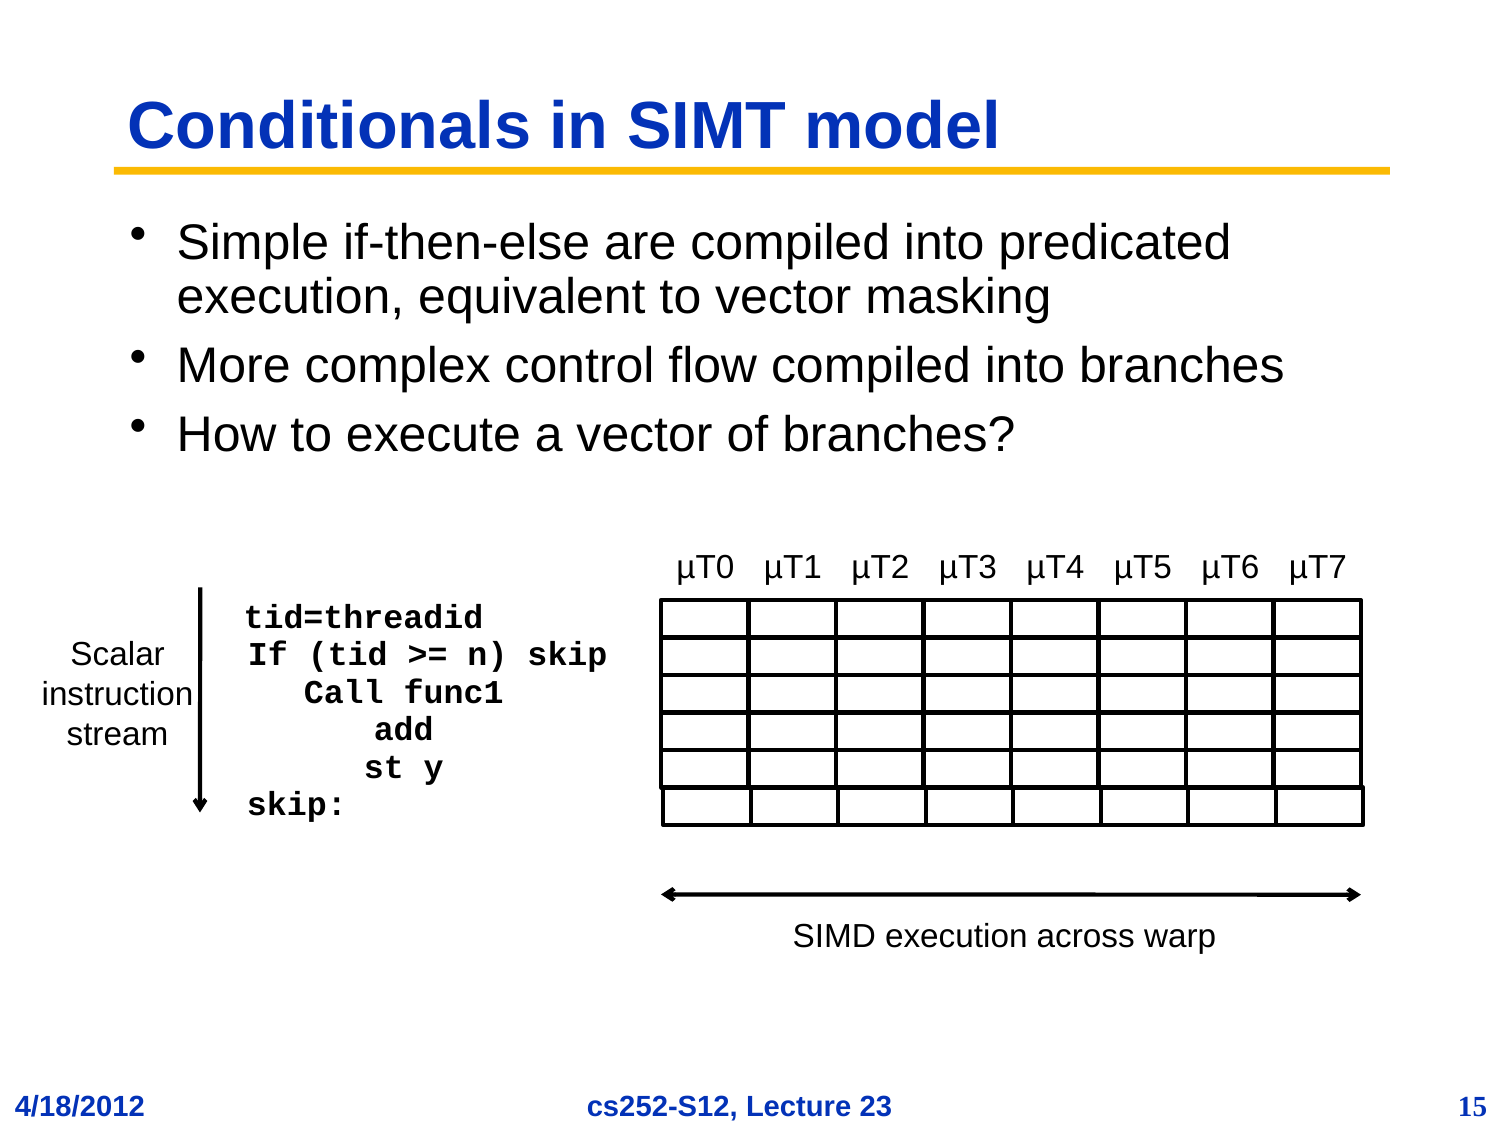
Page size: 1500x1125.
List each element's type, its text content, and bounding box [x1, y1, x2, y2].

text_box [923, 750, 1010, 787]
text_box Scalar instruction stream [12, 624, 223, 760]
text_box µT3 [924, 537, 1011, 593]
text_box [1273, 712, 1361, 750]
text_box [1100, 787, 1188, 825]
text_box st y [348, 737, 459, 793]
text_box [1273, 600, 1361, 637]
text_box µT1 [749, 537, 836, 593]
text_box [923, 675, 1010, 712]
text_box [1010, 675, 1098, 712]
text_box [663, 787, 750, 825]
text_box [835, 675, 923, 712]
text_box µT0 [661, 537, 749, 593]
text_box [923, 637, 1010, 675]
text_box [748, 637, 835, 675]
text_box [1098, 675, 1186, 712]
text_box [925, 787, 1013, 825]
text_box µT4 [1011, 537, 1099, 593]
text_box [835, 637, 923, 675]
text_box [1273, 750, 1361, 787]
text_box [1273, 637, 1361, 675]
text_box µT5 [1099, 537, 1186, 593]
text_box [1188, 787, 1275, 825]
text_box [1013, 787, 1100, 825]
text_box [838, 787, 925, 825]
text_box [1010, 712, 1098, 750]
text_box [923, 712, 1010, 750]
text_box tid=threadid [228, 587, 499, 643]
text_box [1010, 600, 1098, 637]
text_box [661, 712, 748, 750]
text_box [923, 600, 1010, 637]
text_box [1186, 675, 1273, 712]
text_box [1186, 637, 1273, 675]
text_box [748, 675, 835, 712]
text_box add [358, 699, 449, 737]
text_box [748, 712, 835, 750]
text_box skip: [231, 774, 362, 830]
text_box SIMD execution across warp [673, 906, 1336, 962]
text_box [661, 675, 748, 712]
text_box [661, 600, 748, 637]
text_box [1010, 637, 1098, 675]
text_box [1010, 750, 1098, 787]
text_box [1098, 750, 1186, 787]
text_box Call func1 [288, 662, 519, 718]
text_box [1186, 750, 1273, 787]
text_box [835, 712, 923, 750]
text_box [1186, 712, 1273, 750]
text_box [835, 750, 923, 787]
text_box µT7 [1274, 537, 1362, 593]
text_box [661, 637, 748, 675]
text_box [1098, 637, 1186, 675]
text_box [748, 750, 835, 787]
text_box [1275, 787, 1364, 825]
title Conditionals in SIMT model [112, 66, 1310, 188]
text_box [1098, 712, 1186, 750]
text_box µT6 [1186, 537, 1274, 593]
text_box µT2 [836, 537, 924, 593]
text_box [1098, 600, 1186, 637]
text_box [835, 600, 923, 637]
text_box [661, 750, 748, 788]
list Simple if-then-else are compiled into predicated execution, equivalent to vector masking More complex control flow compiled into branches How to execute a vector of branches? [114, 208, 1376, 513]
text_box [750, 787, 838, 825]
text_box [748, 600, 835, 637]
text_box If (tid >= n) skip [233, 624, 623, 680]
text_box [1273, 675, 1361, 712]
text_box [1186, 600, 1273, 637]
